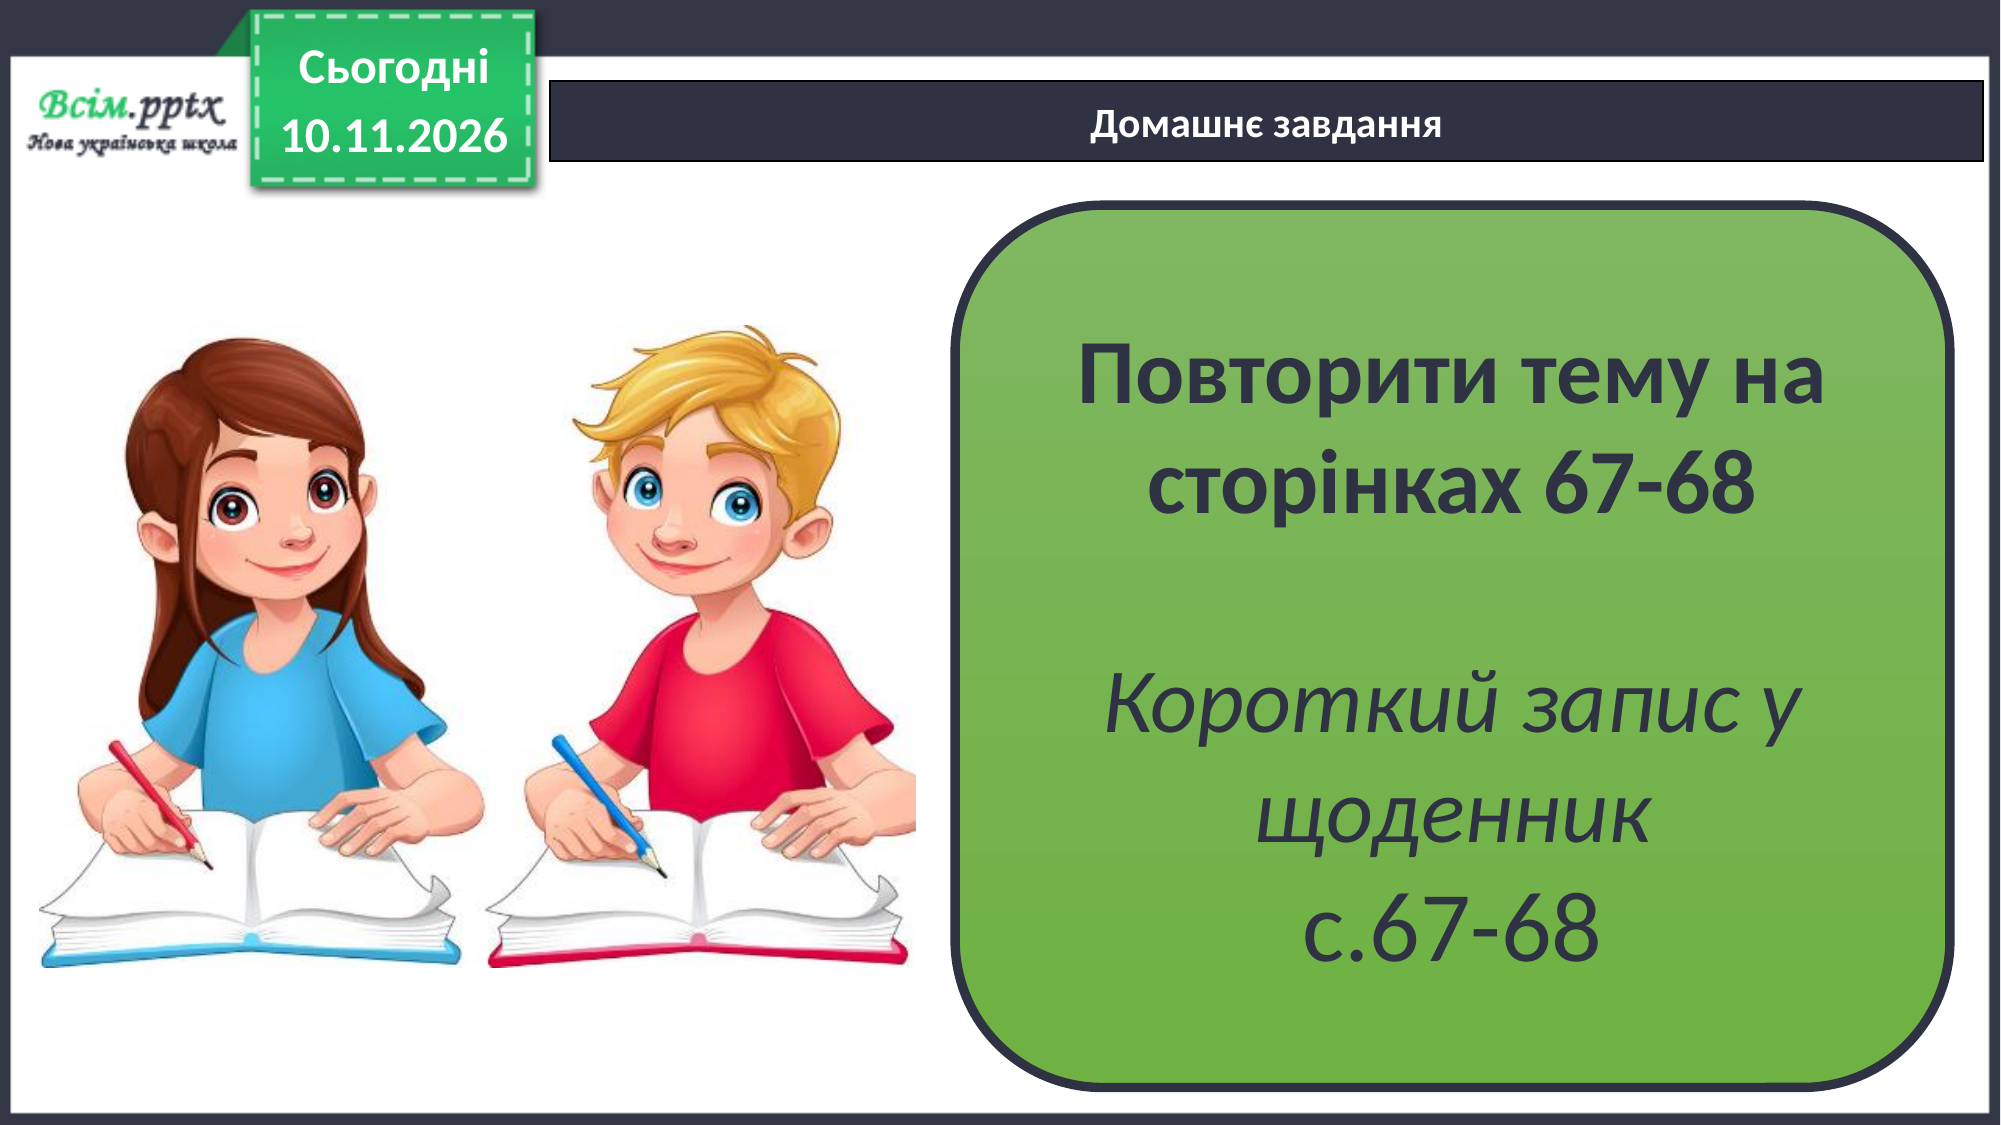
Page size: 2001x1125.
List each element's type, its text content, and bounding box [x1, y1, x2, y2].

picture [0, 0, 2001, 1125]
text_box Повторити тему на сторінках 67-68 Короткий запис у щоденник с.67-68 [954, 204, 1951, 1089]
text_box Домашнє завдання [549, 80, 1984, 162]
text_box Сьогодні [284, 26, 535, 101]
text_box 22.03.2022 [263, 101, 524, 164]
